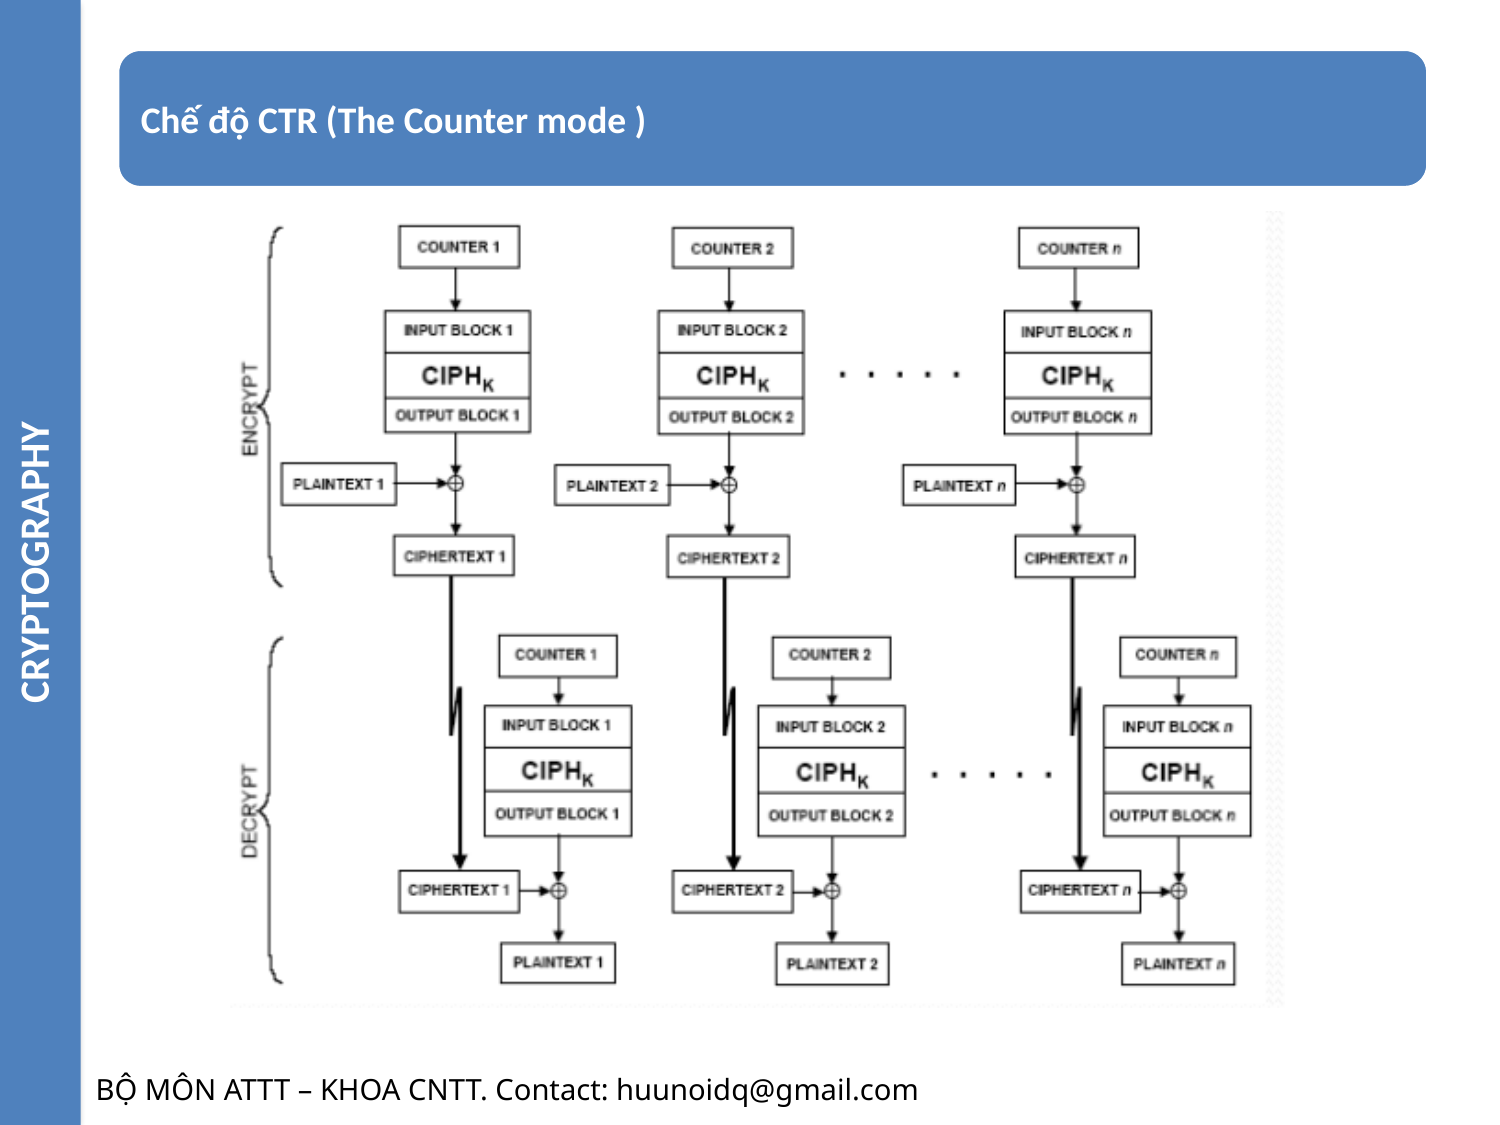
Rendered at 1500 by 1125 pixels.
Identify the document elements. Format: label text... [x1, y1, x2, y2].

text_box CRYPTOGRAPHY [0, 0, 84, 1125]
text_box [116, 48, 1429, 189]
picture [228, 210, 1285, 1008]
text_box BỘ MÔN ATTT – KHOA CNTT. Contact: huunoidq@gmail.com [80, 1064, 1500, 1115]
